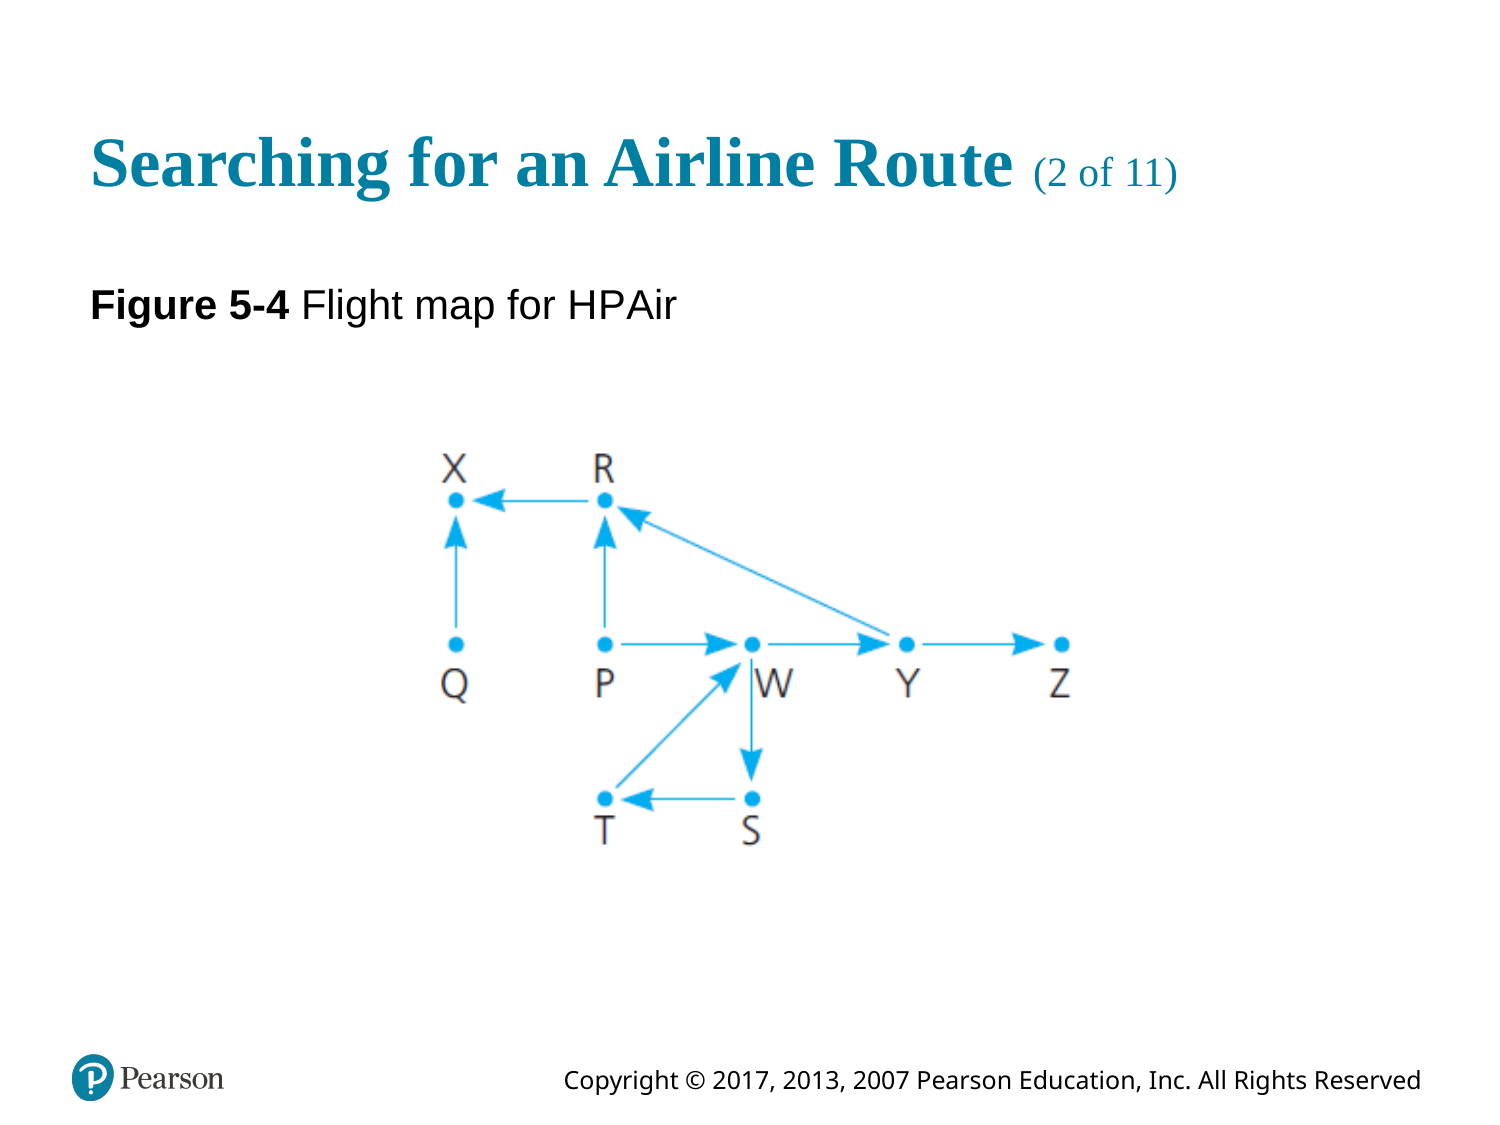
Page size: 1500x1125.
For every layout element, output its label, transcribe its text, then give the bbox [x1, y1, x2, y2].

picture [72, 1054, 88, 1070]
picture [359, 400, 1141, 901]
list Figure 5-4 Flight map for H P Air [75, 262, 1425, 354]
picture [80, 1063, 106, 1088]
title Searching for an Airline Route (2 of 11) [75, 35, 1425, 216]
picture [72, 1087, 83, 1101]
picture [98, 1054, 224, 1101]
